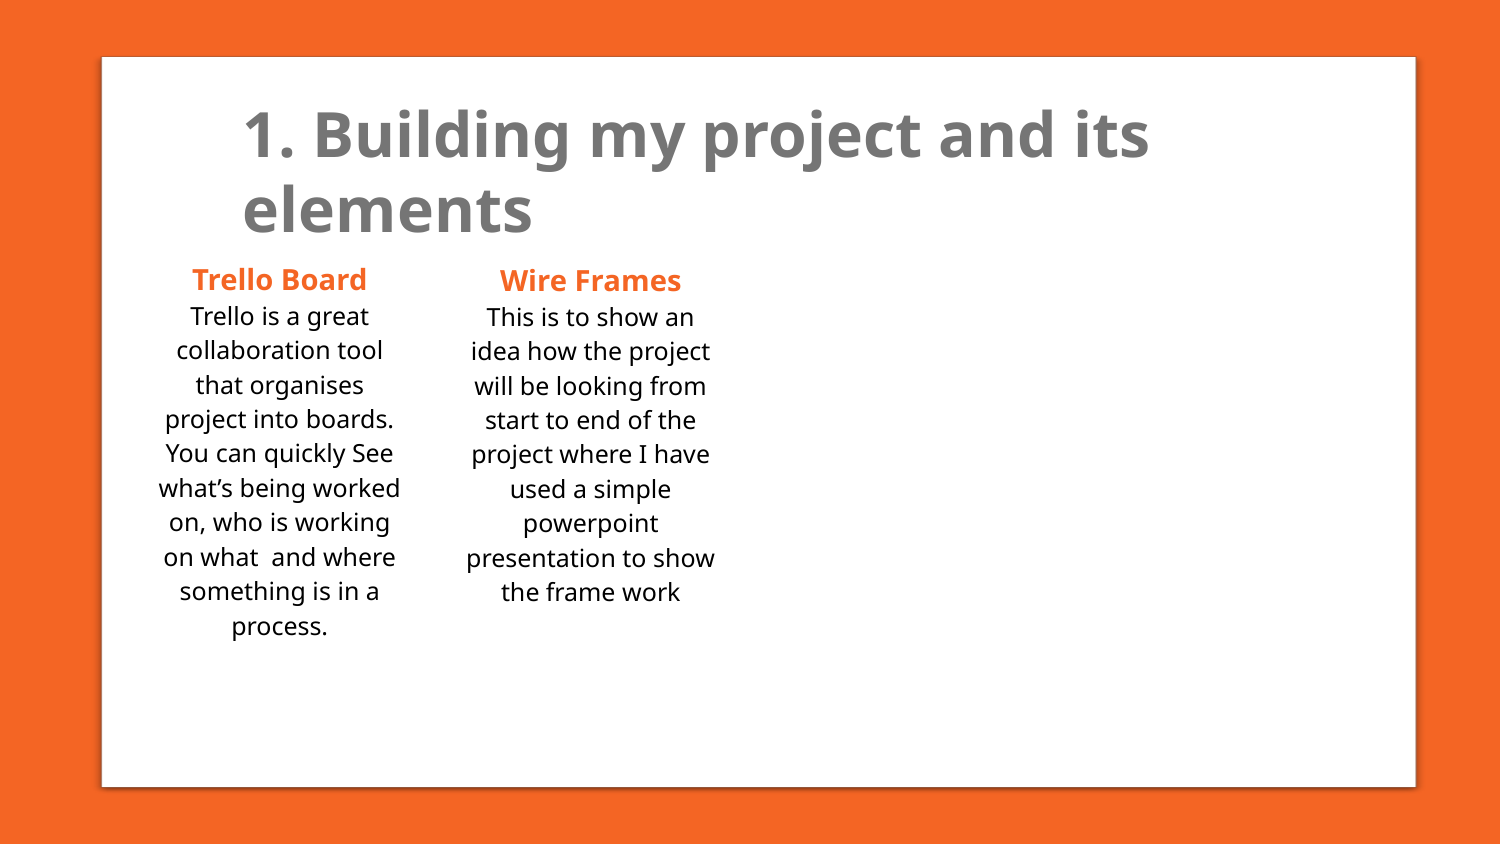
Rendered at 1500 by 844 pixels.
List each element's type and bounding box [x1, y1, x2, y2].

picture [49, 26, 1471, 818]
